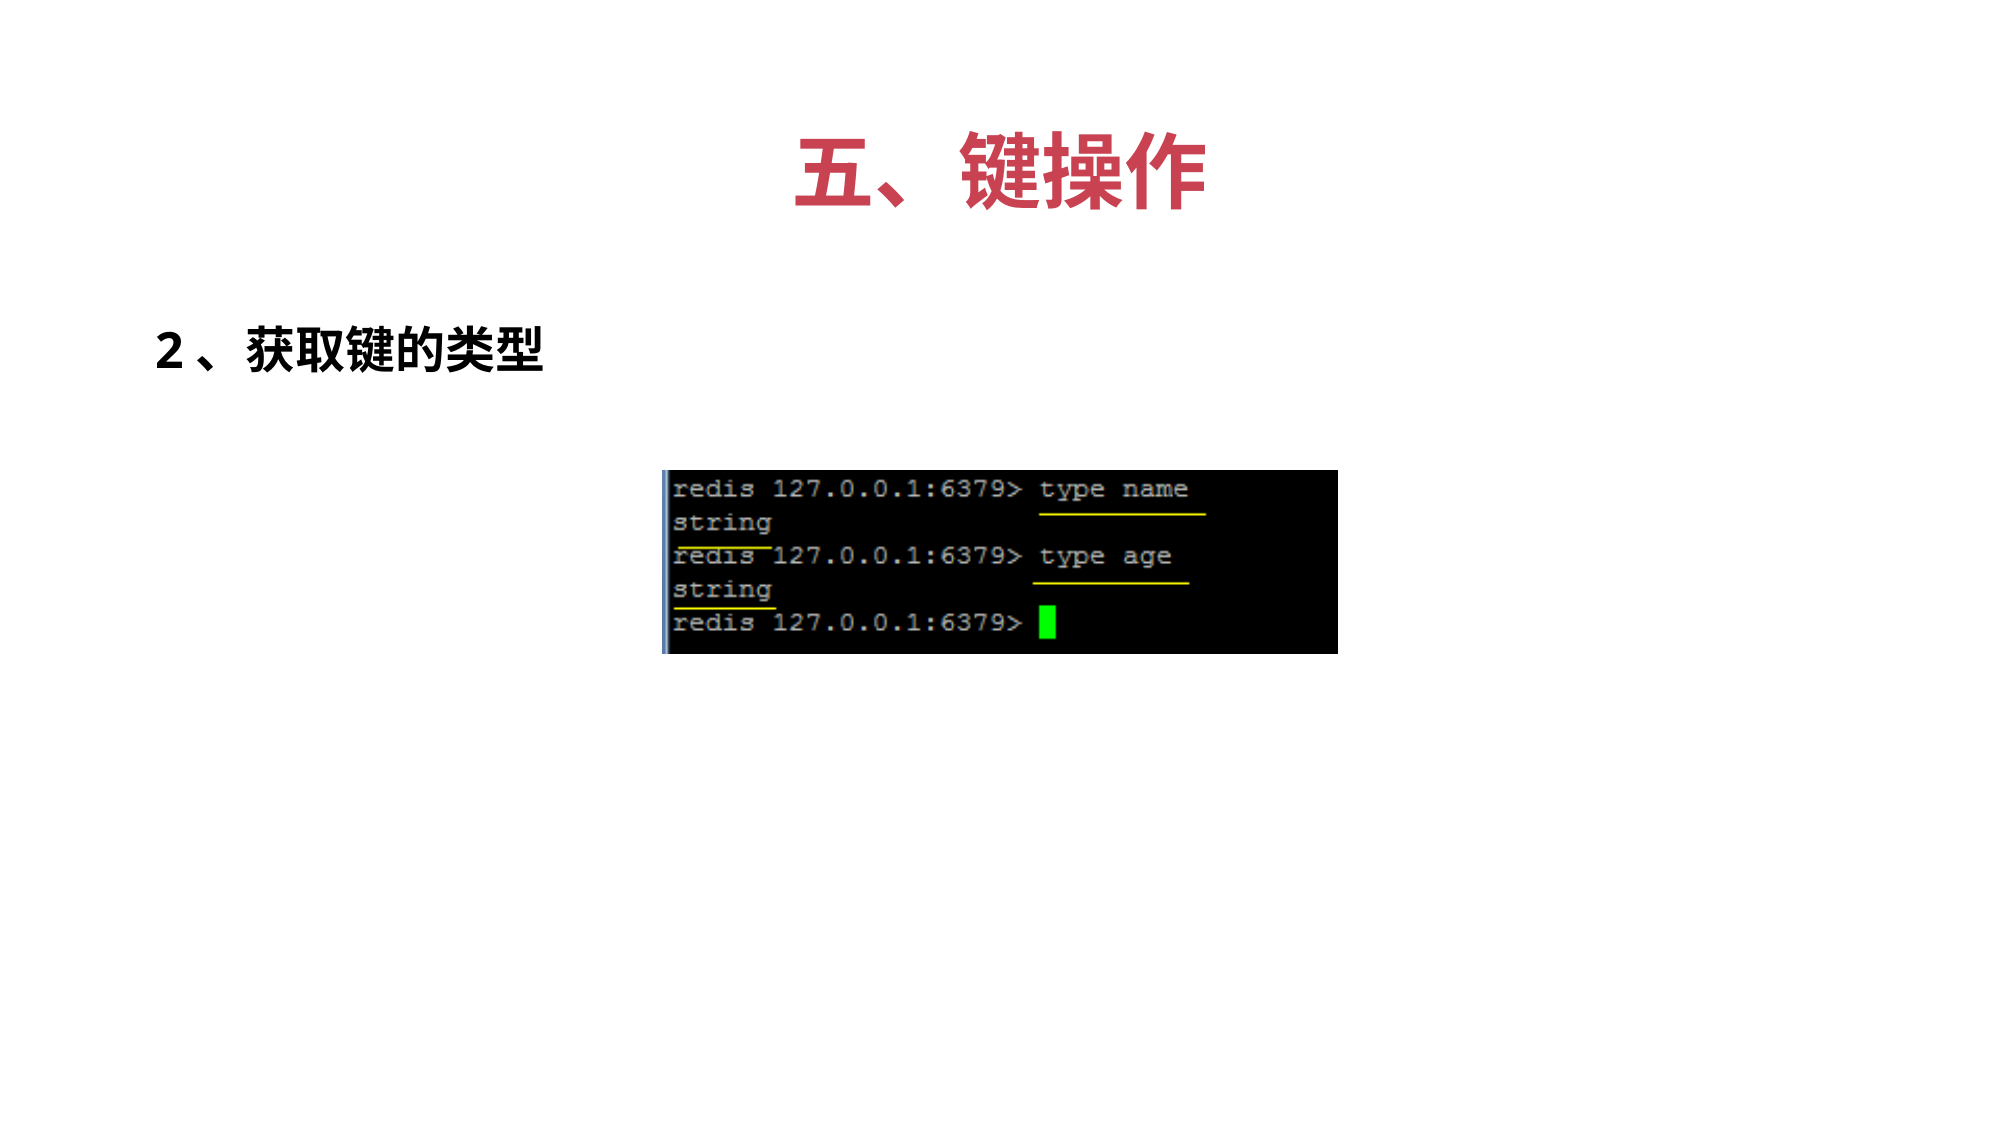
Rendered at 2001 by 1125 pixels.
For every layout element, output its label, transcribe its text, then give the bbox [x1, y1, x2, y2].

text_box 五、键操作 [771, 108, 1229, 229]
picture [662, 470, 1338, 654]
text_box 2、获取键的类型 [140, 280, 1669, 386]
